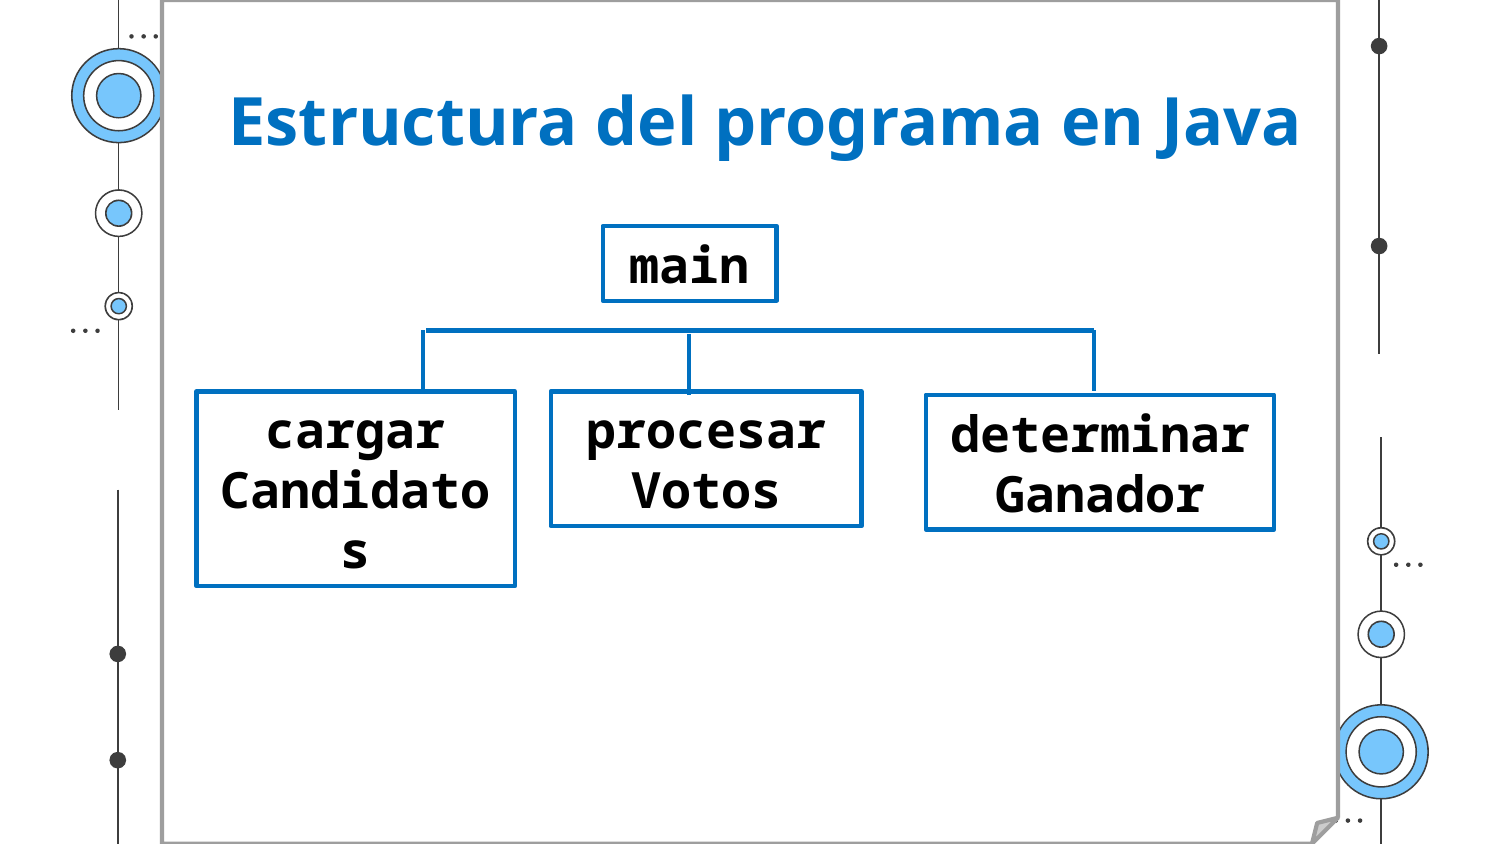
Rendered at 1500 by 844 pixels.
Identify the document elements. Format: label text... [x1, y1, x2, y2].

text_box main [602, 225, 777, 301]
text_box procesar Votos [550, 391, 862, 527]
text_box Estructura del programa en Java [213, 71, 1338, 167]
text_box determinar Ganador [925, 394, 1275, 530]
text_box [161, 0, 1339, 844]
text_box cargar Candidatos [196, 391, 516, 587]
